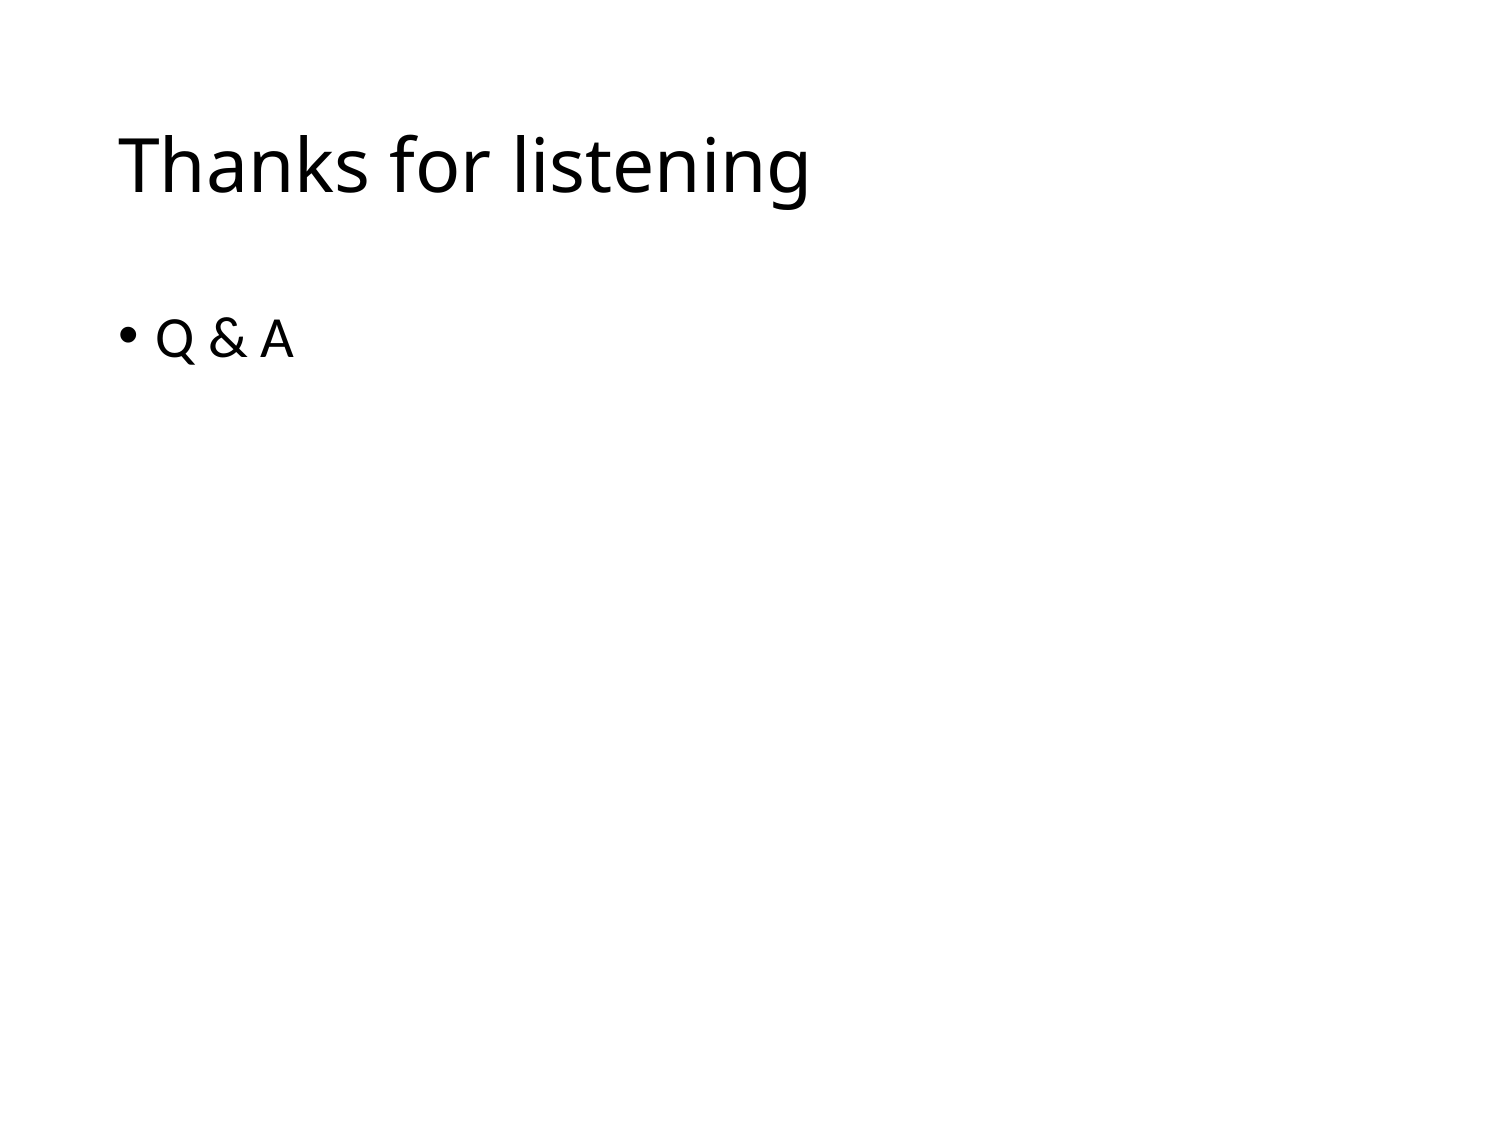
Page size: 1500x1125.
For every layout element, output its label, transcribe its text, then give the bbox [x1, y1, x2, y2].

list Q & A [103, 299, 1397, 1014]
title Thanks for listening [103, 59, 1397, 278]
